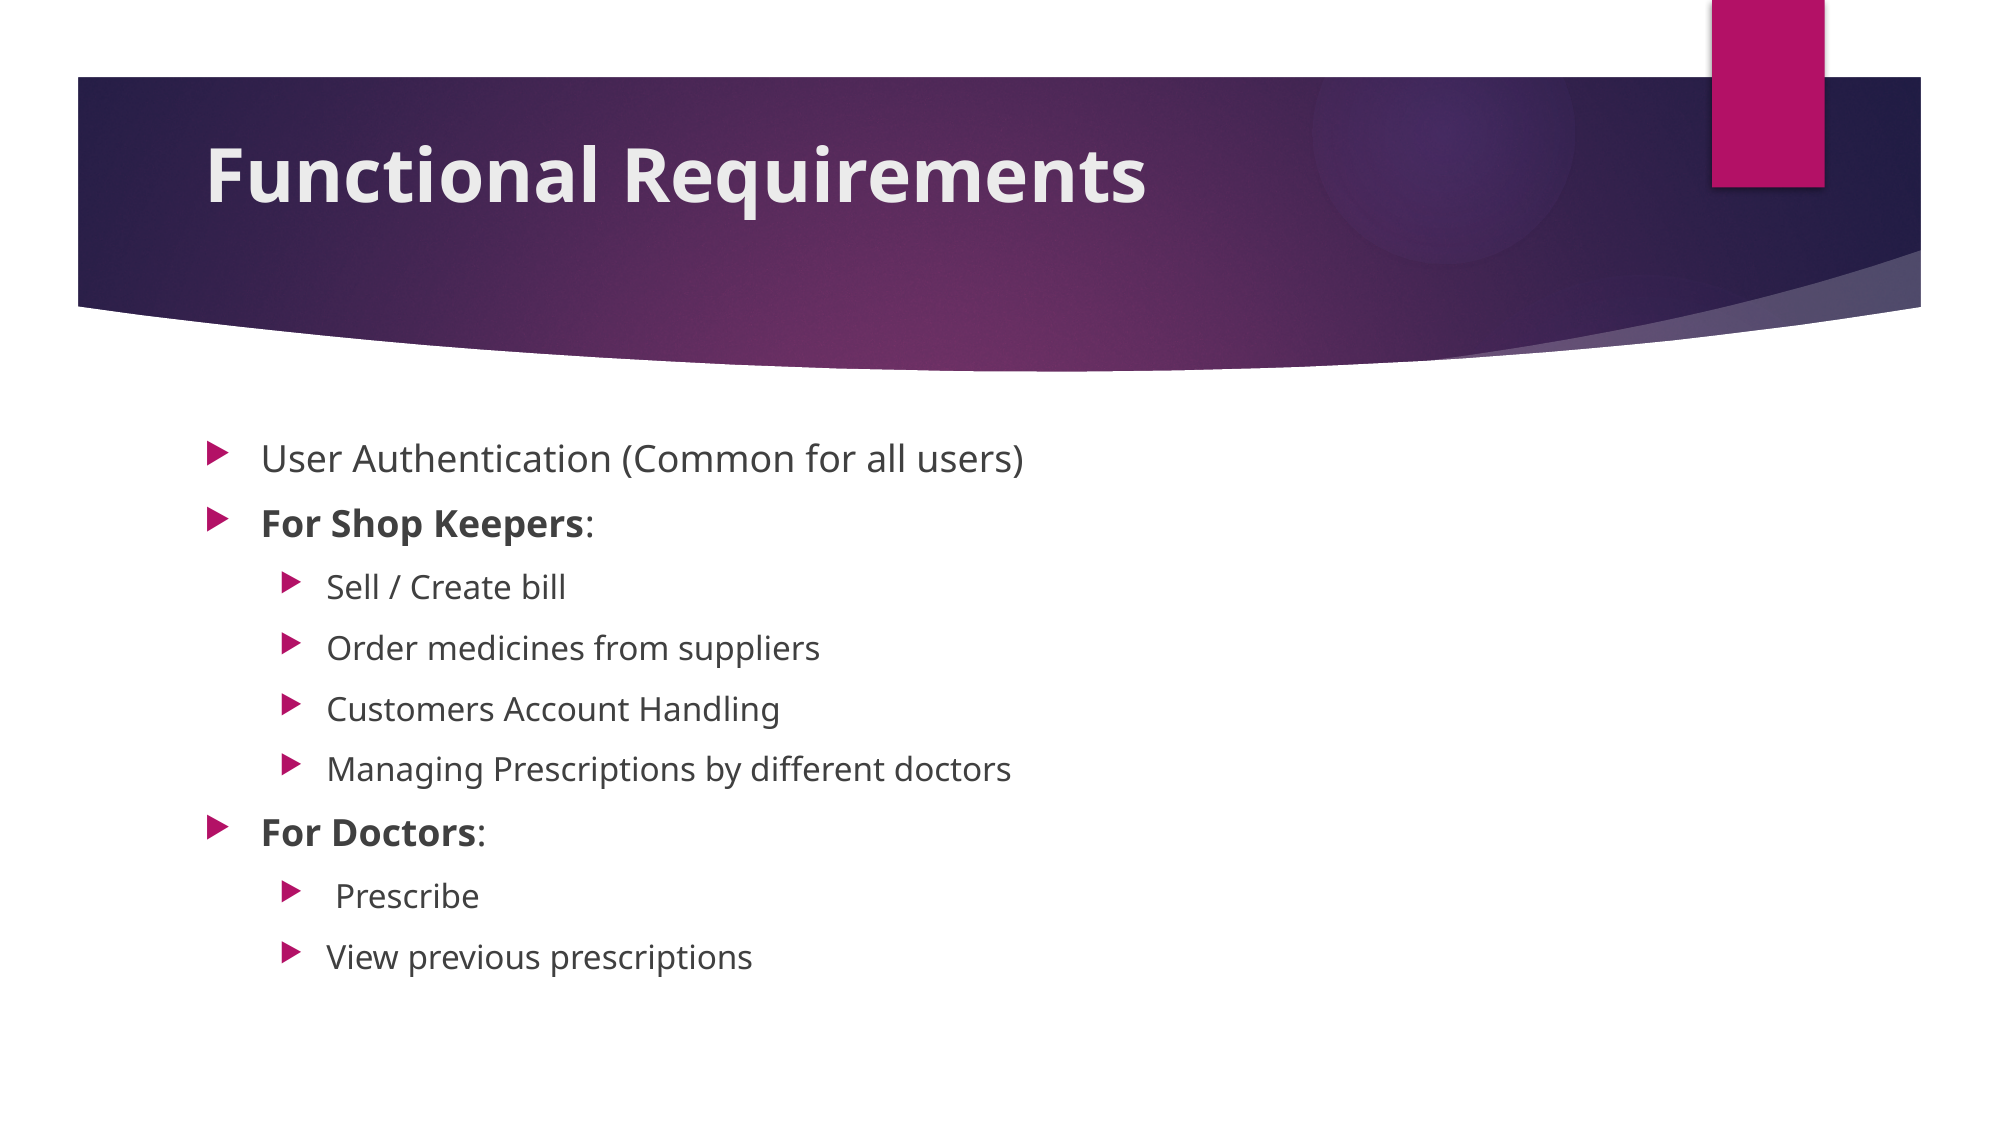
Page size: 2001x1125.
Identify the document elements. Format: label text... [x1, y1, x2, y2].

list User Authentication (Common for all users) For Shop Keepers: Sell / Create bill Order medicines from suppliers Customers Account Handling Managing Prescriptions by different doctors For Doctors: Prescribe View previous prescriptions [189, 427, 1638, 988]
title Functional Requirements [189, 159, 1627, 276]
